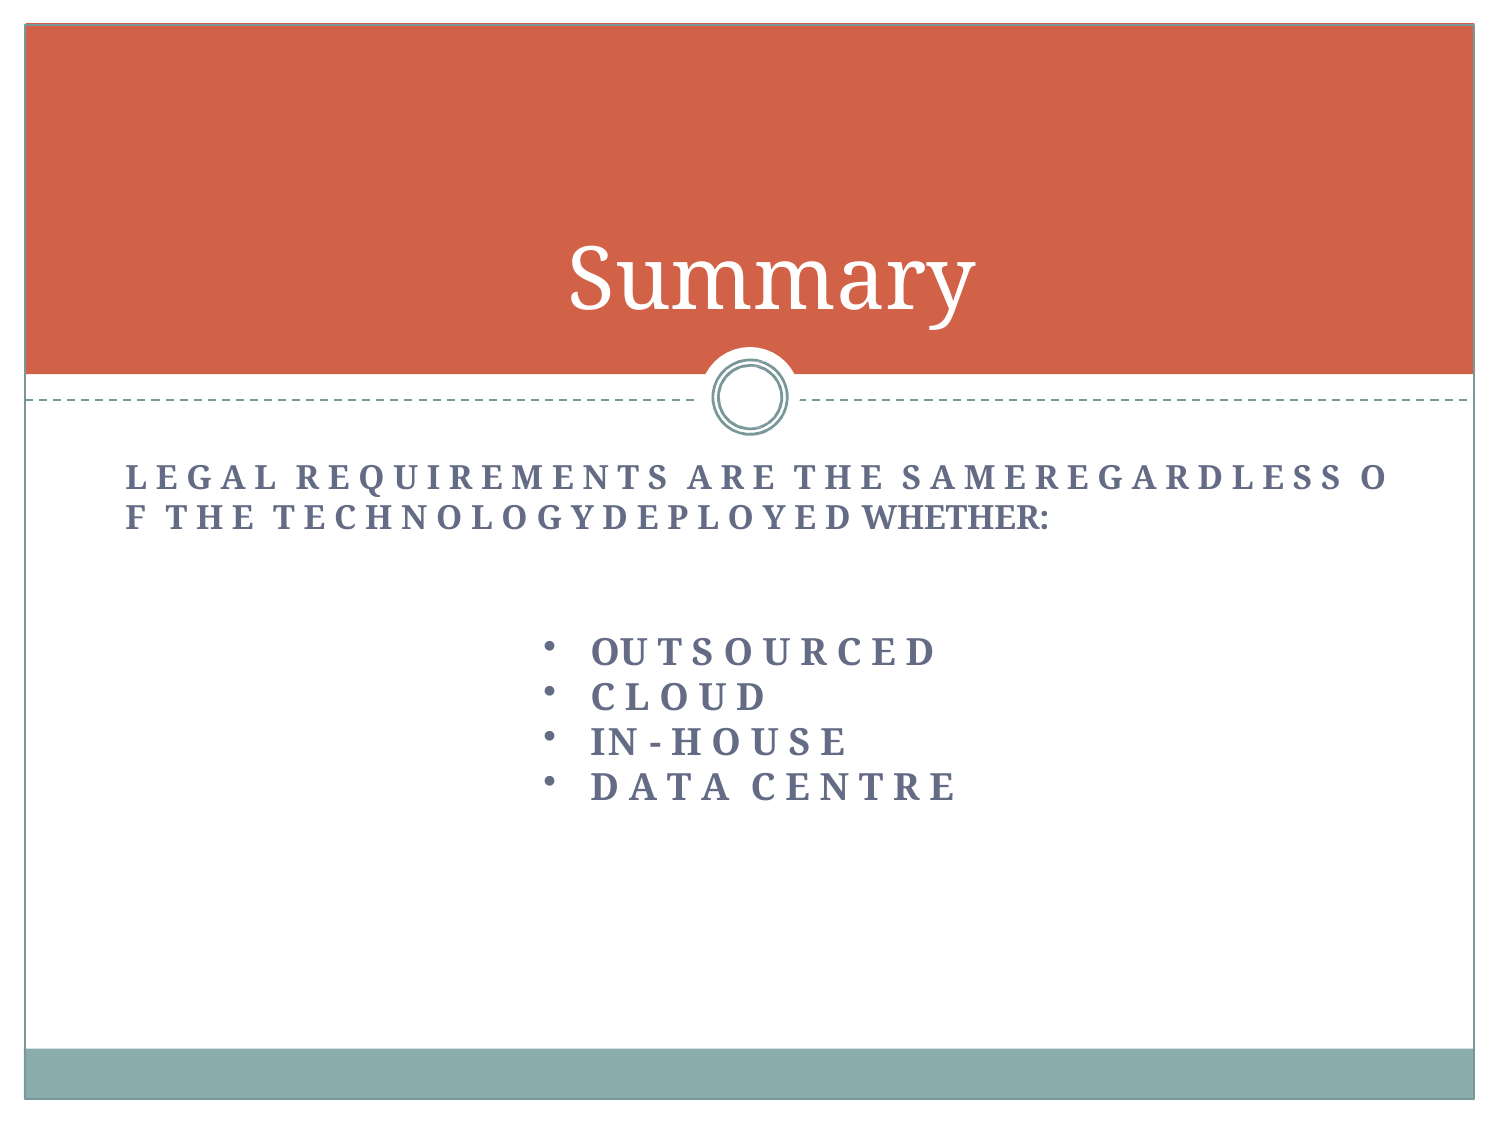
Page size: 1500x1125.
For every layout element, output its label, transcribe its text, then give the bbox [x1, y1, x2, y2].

title Summary [258, 129, 1242, 411]
text_box L E G A L R E Q U I R E M E N T S A R E T H E S A M E R E G A R D L E S S O F T H E T E C H N O L O G Y D E P L O Y E D WHETHER: [124, 456, 1388, 537]
text_box [714, 411, 787, 436]
text_box OU T S O U R C E D C L O U D IN - H O U S E D A T A C E N T R E [528, 620, 979, 816]
text_box [24, 400, 1474, 1099]
text_box [724, 411, 776, 427]
text_box [702, 411, 798, 447]
text_box [24, 24, 1474, 399]
